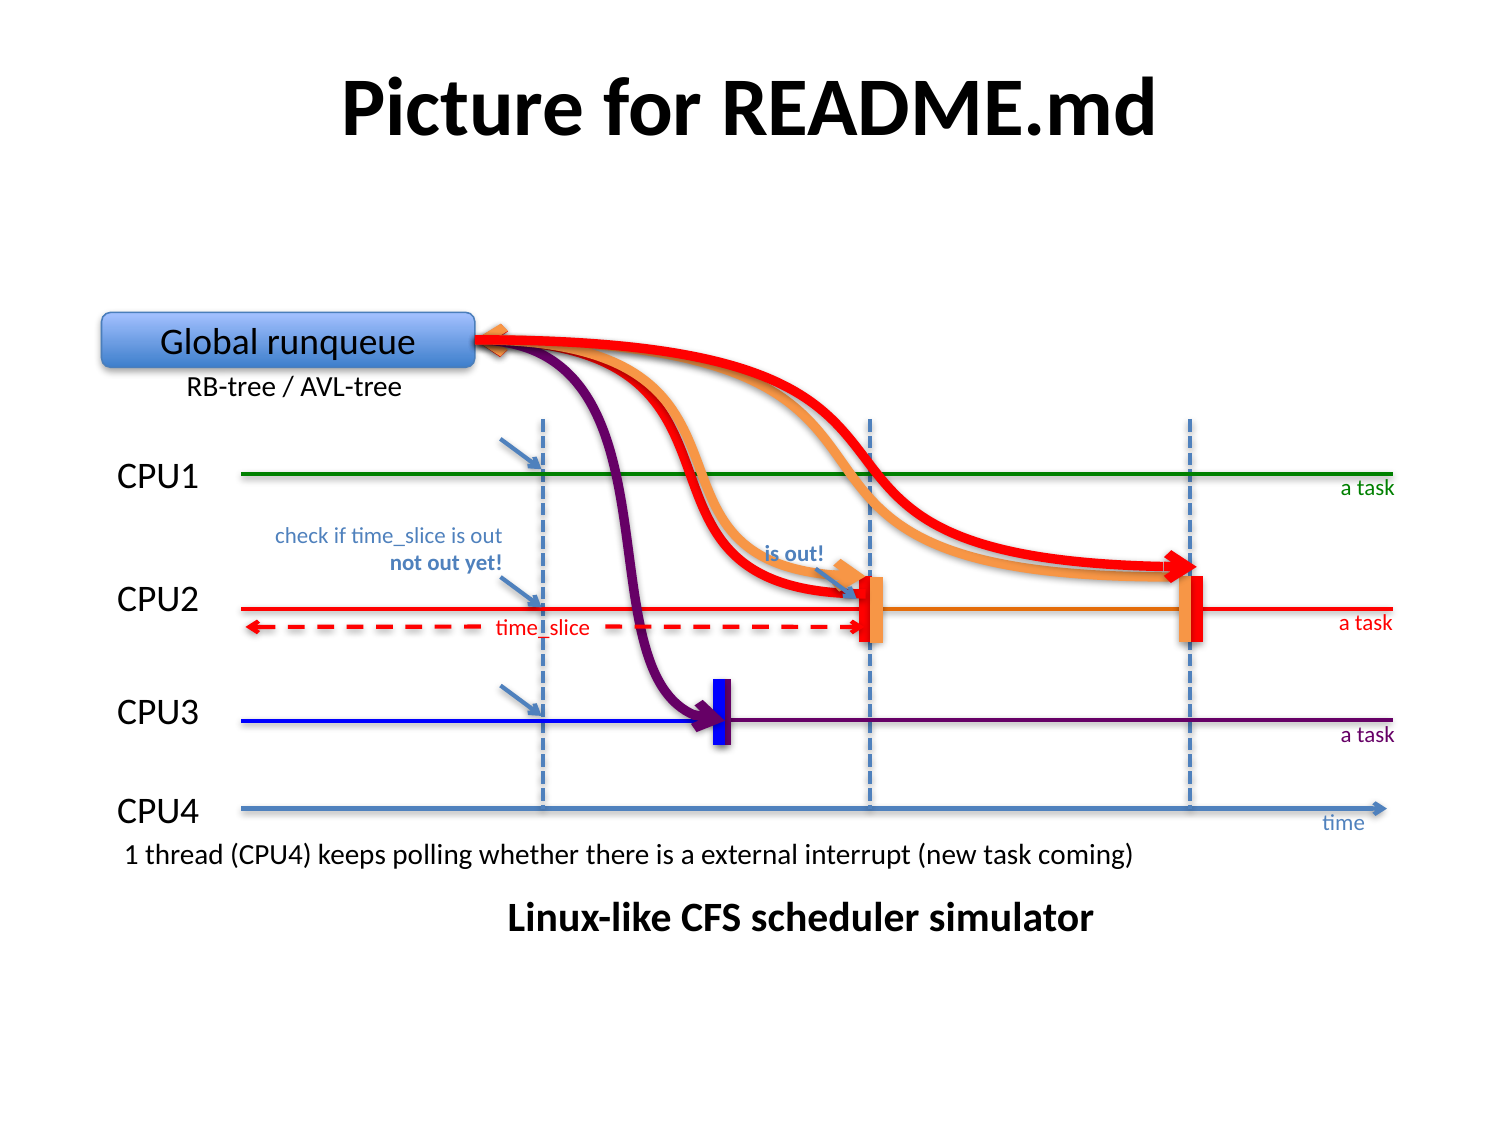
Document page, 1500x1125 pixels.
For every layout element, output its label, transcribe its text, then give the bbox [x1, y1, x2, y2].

text_box check if time_slice is out not out yet! [260, 512, 468, 583]
text_box Linux-like CFS scheduler simulator [215, 882, 1387, 948]
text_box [474, 339, 1197, 568]
text_box 1 thread (CPU4) keeps polling whether there is a external interrupt (new task coming) [109, 828, 1150, 878]
text_box CPU4 [102, 778, 215, 838]
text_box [815, 568, 857, 600]
text_box a task [1323, 600, 1408, 643]
text_box CPU1 [102, 443, 215, 504]
text_box Global runqueue [100, 311, 476, 369]
text_box time [1307, 816, 1380, 842]
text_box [474, 584, 726, 722]
text_box CPU3 [102, 679, 215, 740]
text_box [729, 586, 810, 595]
text_box RB-tree / AVL-tree [171, 359, 418, 410]
text_box CPU2 [102, 566, 215, 627]
text_box a task [1325, 711, 1410, 755]
text_box a task [1325, 464, 1410, 507]
text_box time [1307, 799, 1380, 807]
text_box Picture for README.md [0, 44, 1500, 159]
